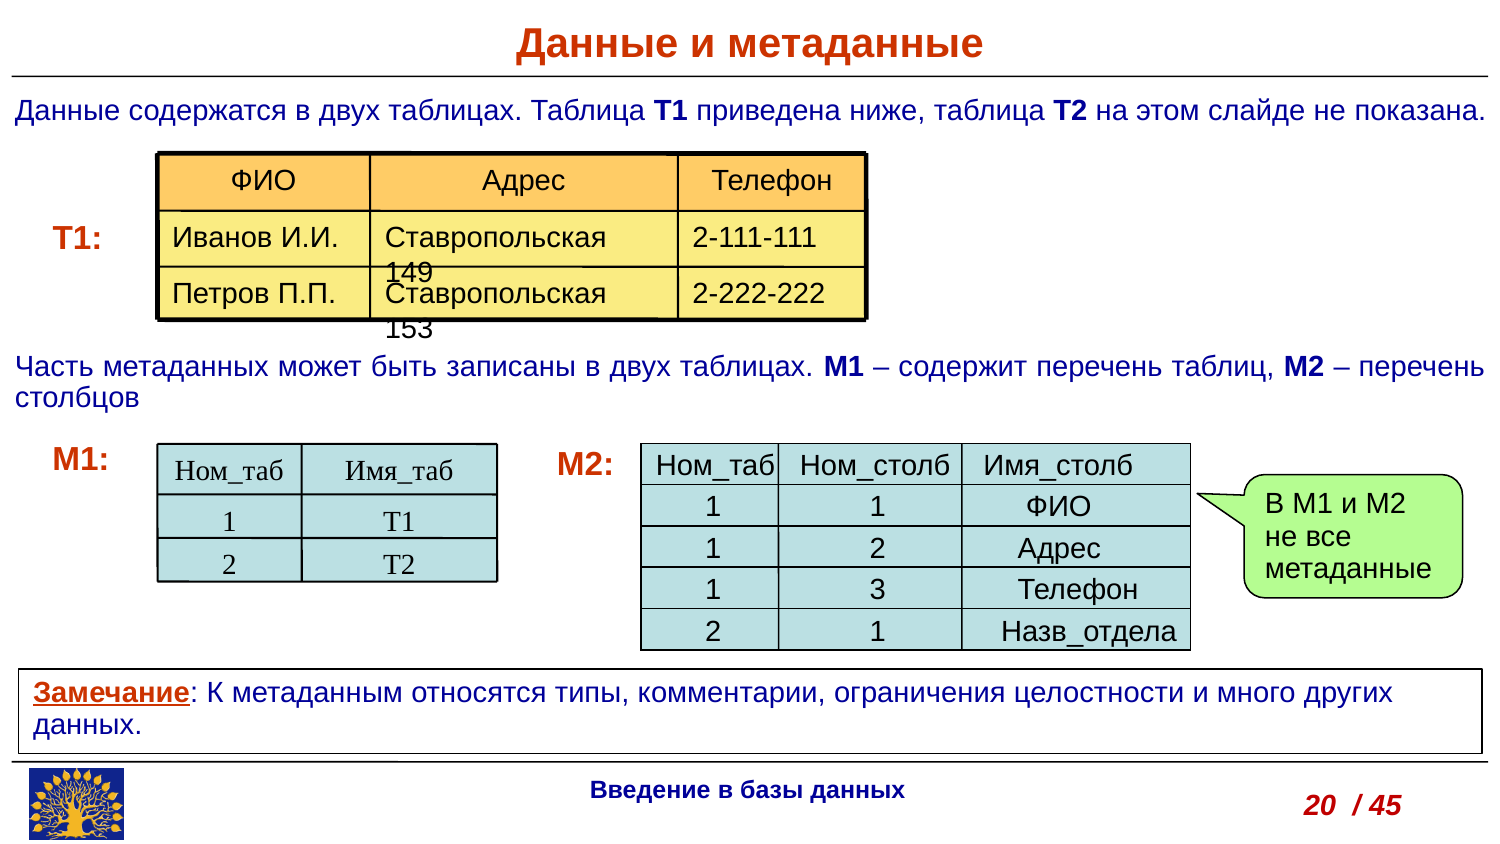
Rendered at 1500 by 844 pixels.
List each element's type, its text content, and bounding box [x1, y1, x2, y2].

text_box В М1 и М2 не все метаданные [1197, 474, 1463, 598]
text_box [157, 153, 867, 320]
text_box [640, 443, 1191, 650]
text_box T1: [37, 213, 121, 264]
text_box Данные и метаданные [0, 8, 1500, 76]
text_box Замечание: К метаданным относятся типы, комментарии, ограничения целостности и много других данных. [18, 669, 1482, 754]
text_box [157, 443, 498, 582]
picture [29, 768, 124, 840]
text_box М2: [542, 439, 642, 490]
text_box Данные содержатся в двух таблицах. Таблица T1 приведена ниже, таблица Т2 на этом слайде не показана. [0, 87, 1500, 138]
text_box М1: [37, 434, 137, 486]
text_box Часть метаданных может быть записаны в двух таблицах. M1 – содержит перечень таблиц, M2 – перечень столбцов [0, 343, 1500, 466]
